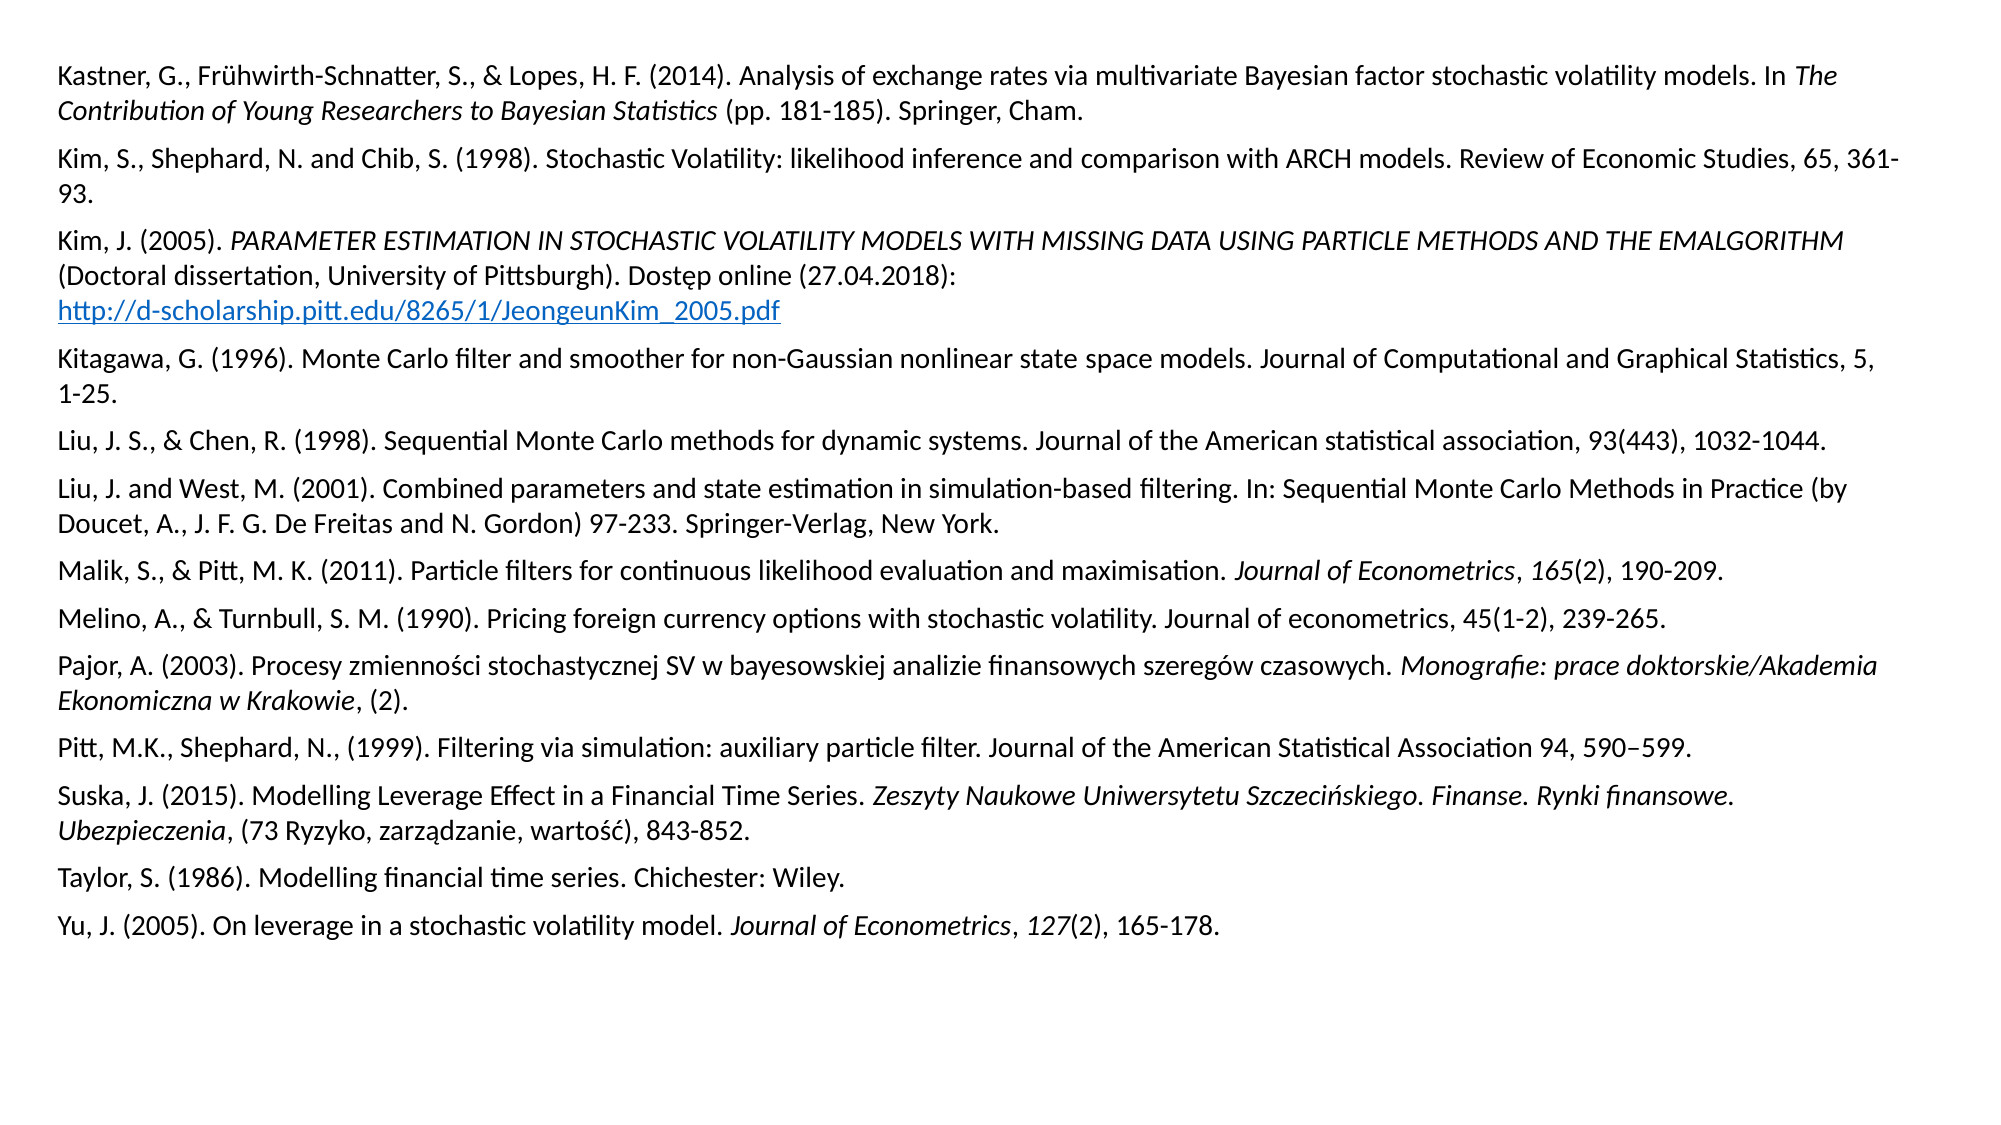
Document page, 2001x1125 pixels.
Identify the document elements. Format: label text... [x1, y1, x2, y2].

text_box Kastner, G., Frühwirth-Schnatter, S., & Lopes, H. F. (2014). Analysis of exchange rates via multivariate Bayesian factor stochastic volatility models. In The Contribution of Young Researchers to Bayesian Statistics (pp. 181-185). Springer, Cham. Kim, S., Shephard, N. and Chib, S. (1998). Stochastic Volatility: likelihood inference and comparison with ARCH models. Review of Economic Studies, 65, 361-93. Kim, J. (2005). PARAMETER ESTIMATION IN STOCHASTIC VOLATILITY MODELS WITH MISSING DATA USING PARTICLE METHODS AND THE EMALGORITHM (Doctoral dissertation, University of Pittsburgh). Dostęp online (27.04.2018): http://d-scholarship.pitt.edu/8265/1/JeongeunKim_2005.pdf Kitagawa, G. (1996). Monte Carlo filter and smoother for non-Gaussian nonlinear state space models. Journal of Computational and Graphical Statistics, 5, 1-25. Liu, J. S., & Chen, R. (1998). Sequential Monte Carlo methods for dynamic systems. Journal of the American statistical association, 93(443), 1032-1044. Liu, J. and West, M. (2001). Combined parameters and state estimation in simulation-based filtering. In: Sequential Monte Carlo Methods in Practice (by Doucet, A., J. F. G. De Freitas and N. Gordon) 97-233. Springer-Verlag, New York. Malik, S., & Pitt, M. K. (2011). Particle filters for continuous likelihood evaluation and maximisation. Journal of Econometrics, 165(2), 190-209. Melino, A., & Turnbull, S. M. (1990). Pricing foreign currency options with stochastic volatility. Journal of econometrics, 45(1-2), 239-265. Pajor, A. (2003). Procesy zmienności stochastycznej SV w bayesowskiej analizie finansowych szeregów czasowych. Monografie: prace doktorskie/Akademia Ekonomiczna w Krakowie, (2). Pitt, M.K., Shephard, N., (1999). Filtering via simulation: auxiliary particle filter. Journal of the American Statistical Association 94, 590–599. Suska, J. (2015). Modelling Leverage Effect in a Financial Time Series. Zeszyty Naukowe Uniwersytetu Szczecińskiego. Finanse. Rynki finansowe. Ubezpieczenia, (73 Ryzyko, zarządzanie, wartość), 843-852. Taylor, S. (1986). Modelling financial time series. Chichester: Wiley. Yu, J. (2005). On leverage in a stochastic volatility model. Journal of Econometrics, 127(2), 165-178. [42, 49, 1916, 949]
